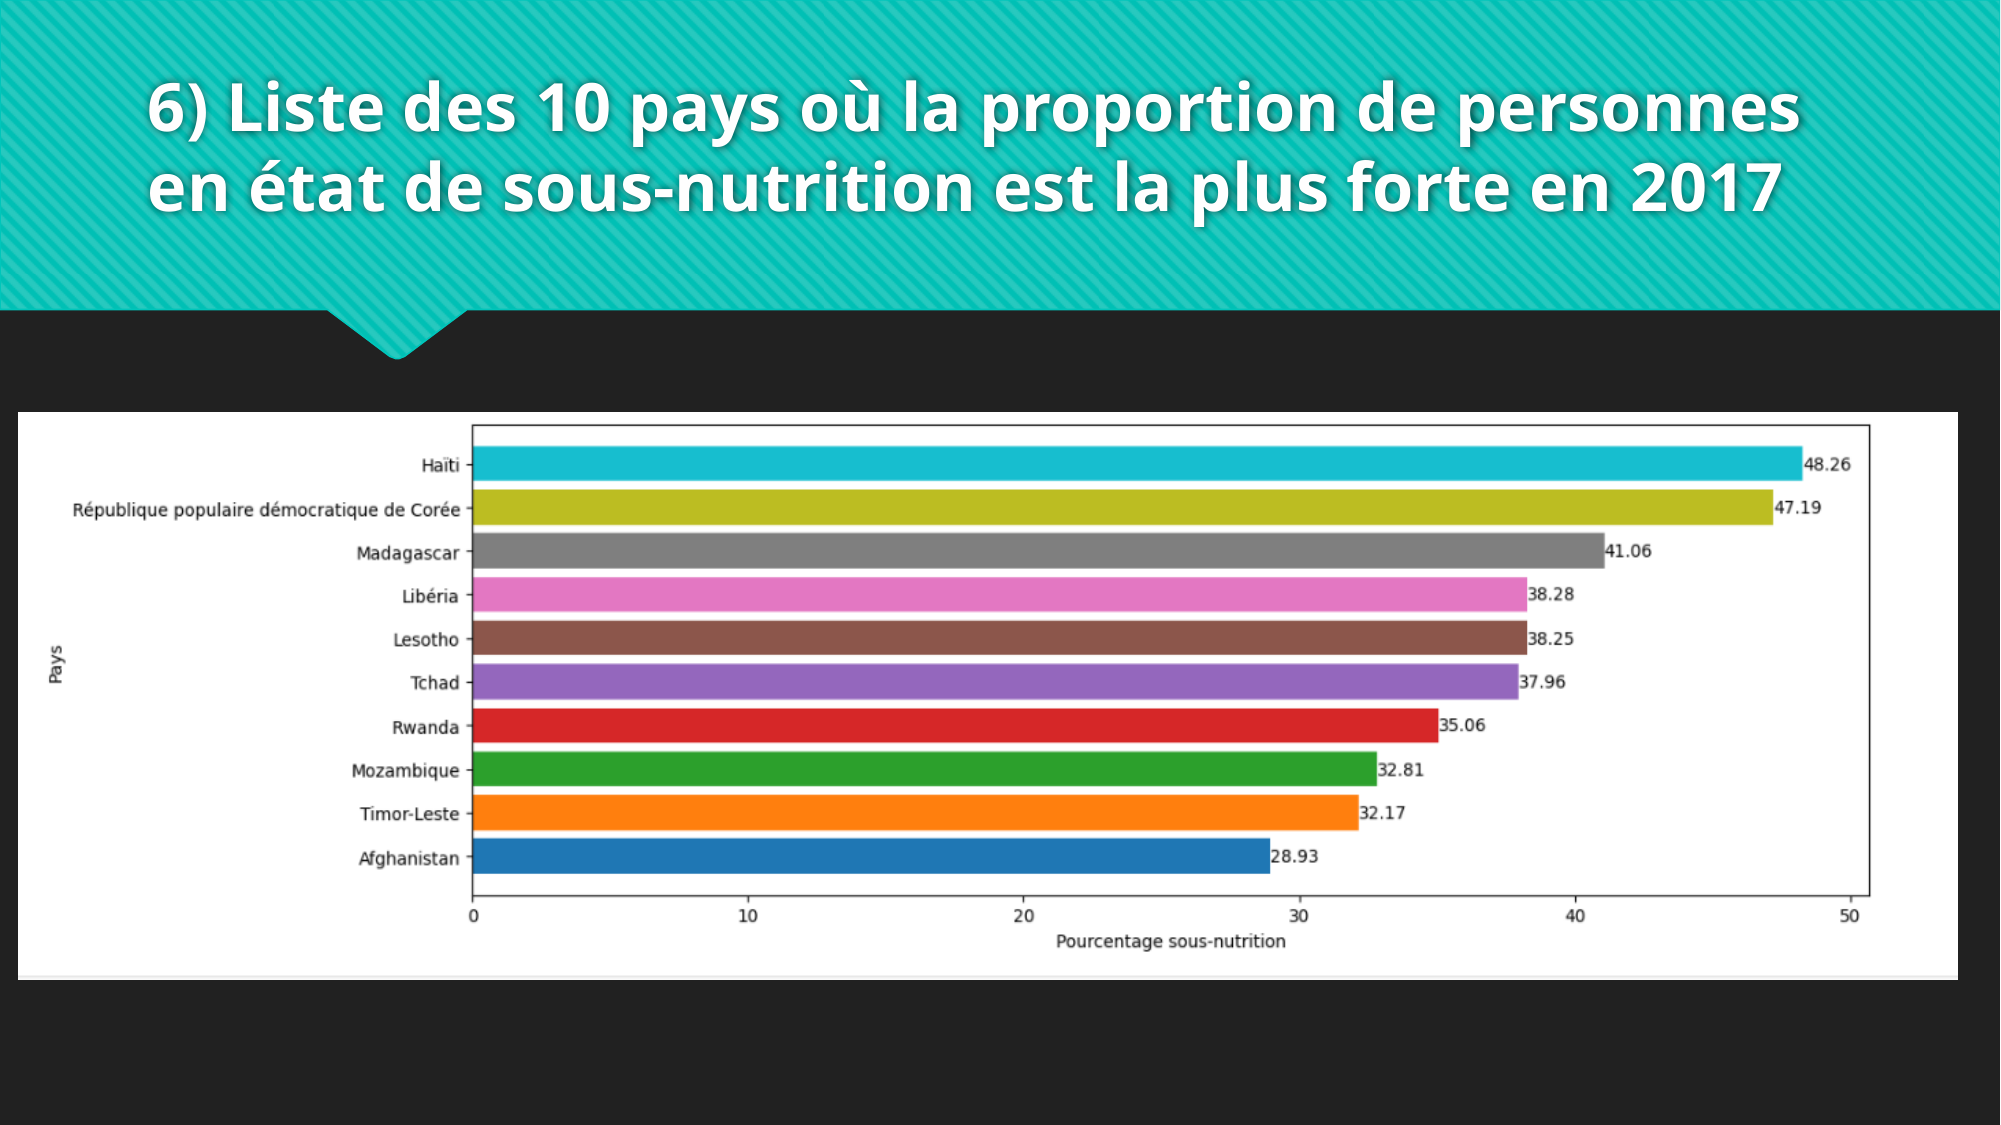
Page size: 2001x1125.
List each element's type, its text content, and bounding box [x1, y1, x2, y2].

title 6) Liste des 10 pays où la proportion de personnes en état de sous-nutrition est la plus forte en 2017 [132, 73, 1868, 233]
picture [17, 412, 1958, 980]
picture [1, 1, 1999, 357]
